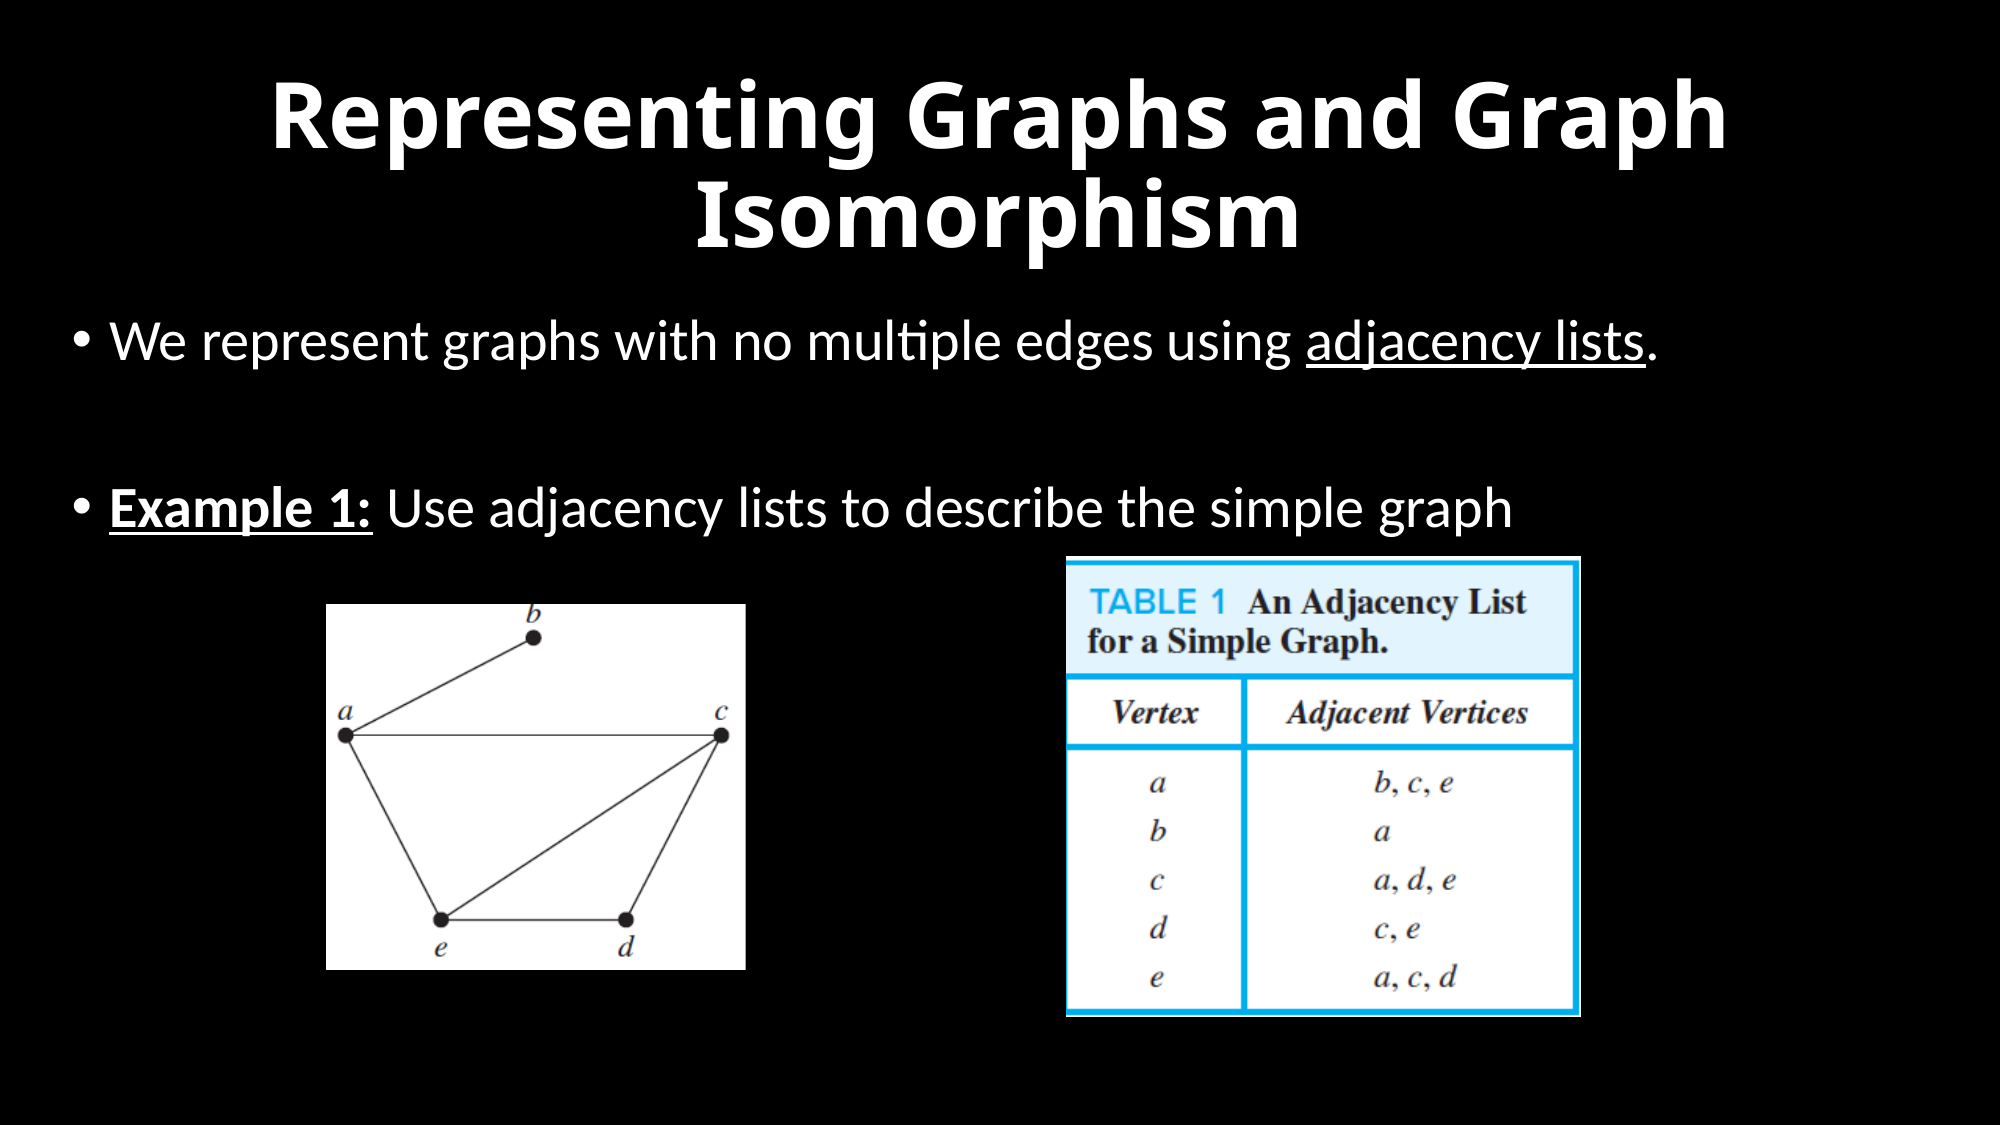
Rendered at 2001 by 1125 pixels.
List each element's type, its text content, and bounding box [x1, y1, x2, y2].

picture [326, 603, 746, 970]
title Representing Graphs and Graph Isomorphism [137, 59, 1863, 278]
list We represent graphs with no multiple edges using adjacency lists. Example 1: Use adjacency lists to describe the simple graph [56, 302, 1944, 1017]
picture [1066, 565, 1573, 673]
picture [1068, 680, 1241, 744]
picture [1066, 556, 1581, 1017]
picture [1068, 750, 1241, 1009]
picture [1248, 680, 1573, 744]
picture [1248, 750, 1573, 1009]
